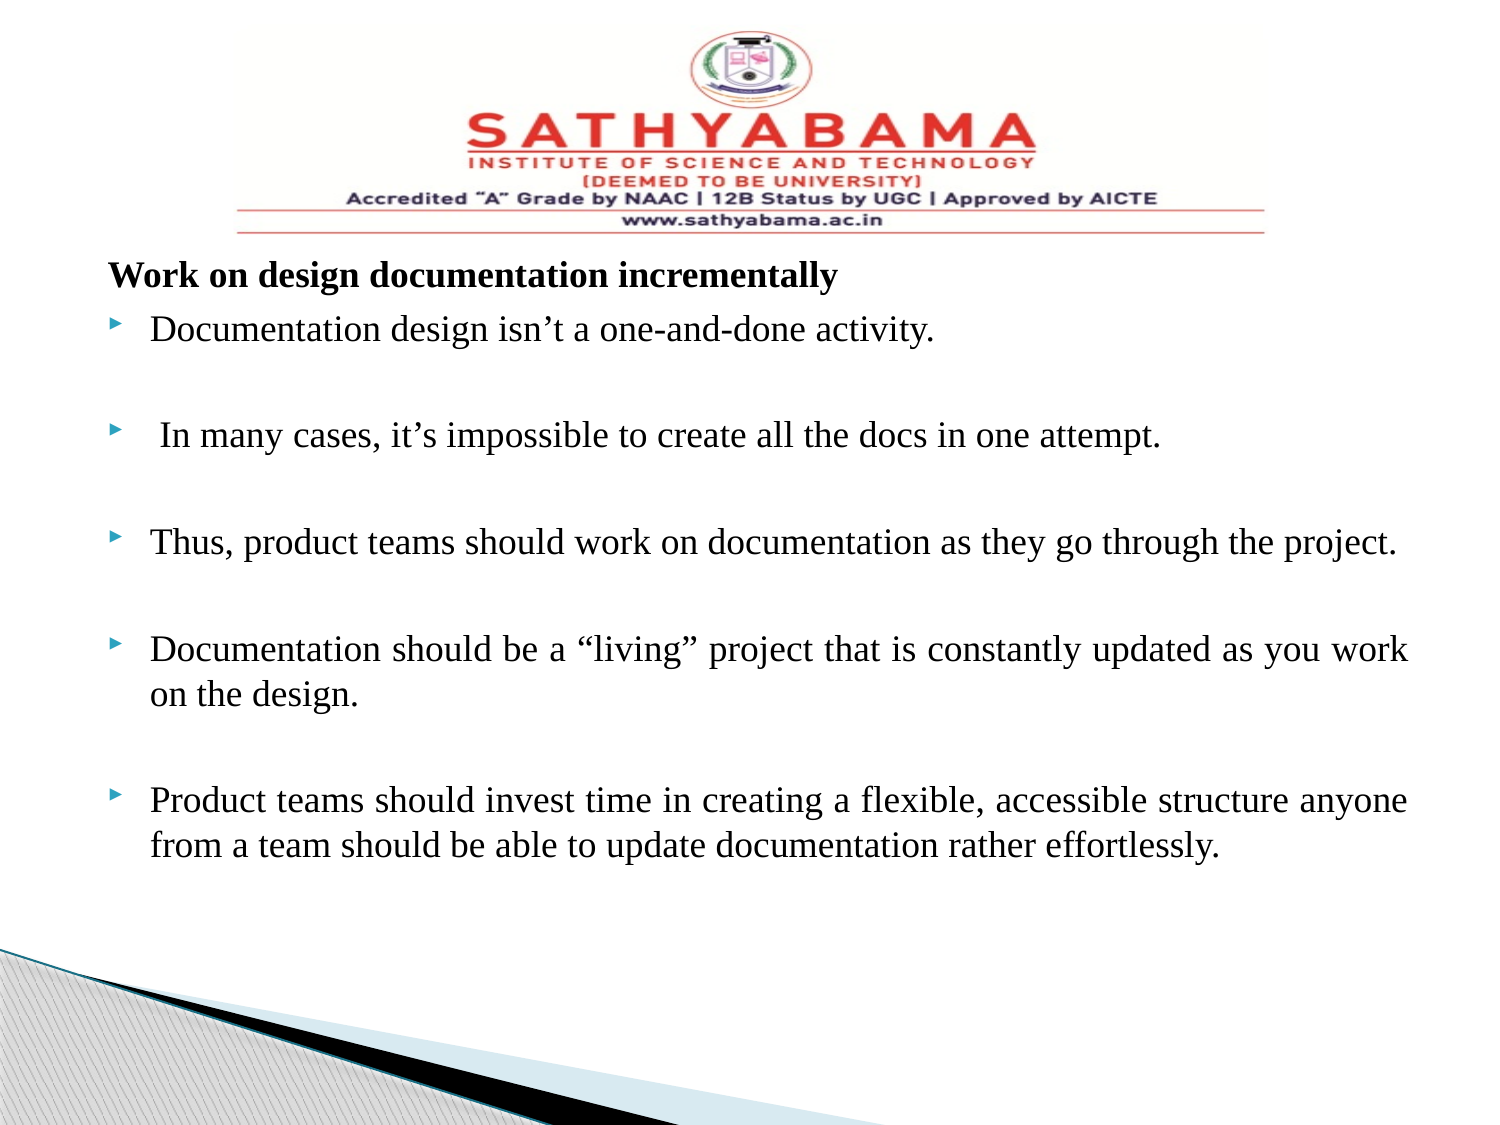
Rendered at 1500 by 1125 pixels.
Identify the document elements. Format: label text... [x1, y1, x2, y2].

picture [200, 24, 1288, 238]
list Work on design documentation incrementally Documentation design isn’t a one-and-done activity. In many cases, it’s impossible to create all the docs in one attempt. Thus, product teams should work on documentation as they go through the project. Documentation should be a “living” project that is constantly updated as you work on the design. Product teams should invest time in creating a flexible, accessible structure anyone from a team should be able to update documentation rather effortlessly. [75, 243, 1425, 986]
